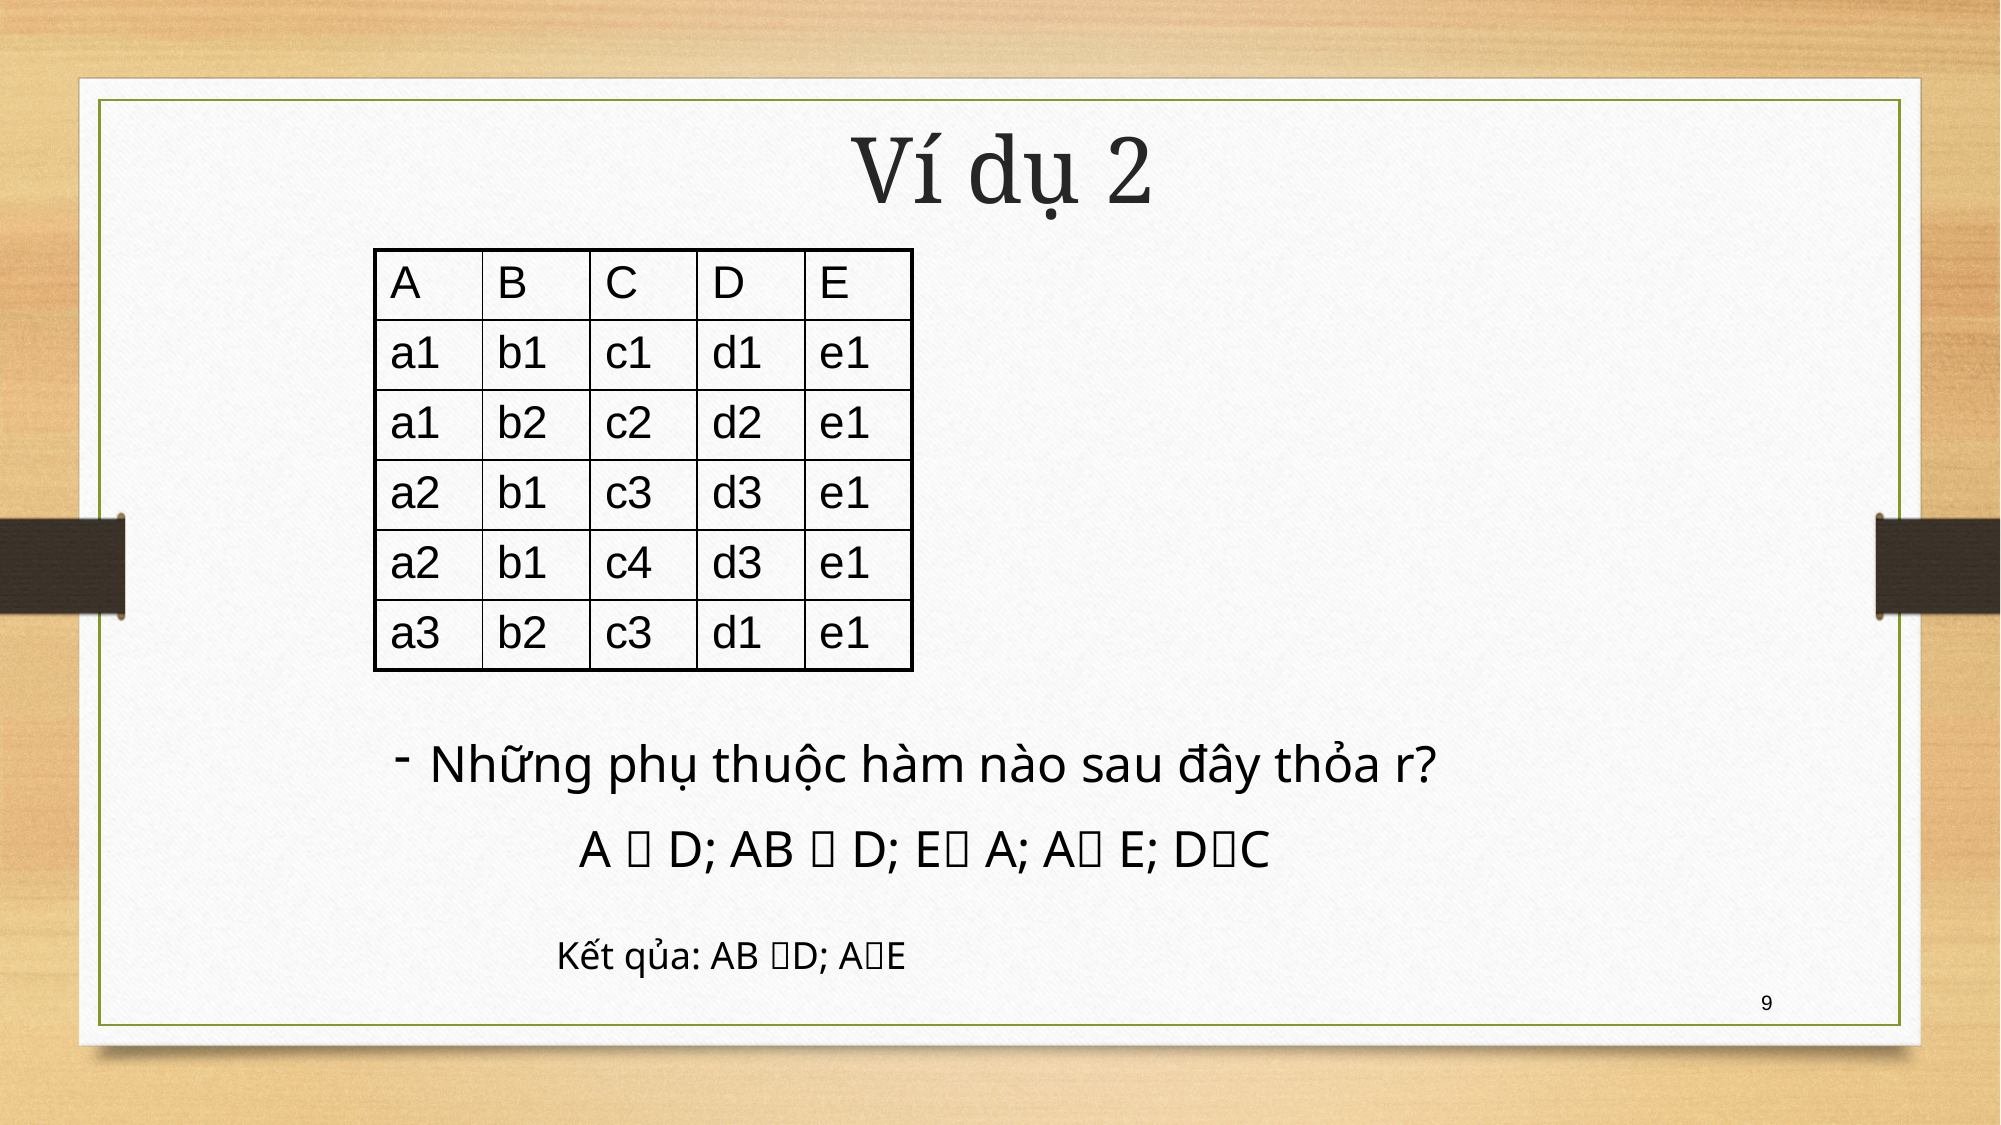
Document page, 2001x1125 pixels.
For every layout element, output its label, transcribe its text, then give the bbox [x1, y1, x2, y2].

text_box Kết qủa: AB D; AE [375, 924, 1088, 985]
table_header E [806, 252, 910, 319]
text_box Những phụ thuộc hàm nào sau đây thỏa r? A  D; AB  D; E A; A E; DC [312, 725, 1539, 885]
table_cell e1 [806, 531, 910, 599]
table_cell a1 [377, 391, 482, 459]
table_cell b1 [483, 321, 589, 389]
table_cell e1 [806, 601, 910, 668]
table_cell e1 [806, 461, 910, 529]
table_cell d3 [698, 461, 804, 529]
table_cell a1 [377, 321, 482, 389]
table_cell e1 [806, 391, 910, 459]
table_cell b2 [483, 601, 589, 668]
table_cell d2 [698, 391, 804, 459]
table_cell e1 [806, 321, 910, 389]
table_cell a2 [377, 531, 482, 599]
table_cell b1 [483, 461, 589, 529]
table_cell c3 [591, 601, 696, 668]
table_cell c1 [591, 321, 696, 389]
table_cell d1 [698, 601, 804, 668]
table_cell c4 [591, 531, 696, 599]
table_cell c2 [591, 391, 696, 459]
table_cell c3 [591, 461, 696, 529]
table_header D [698, 252, 804, 319]
title Ví dụ 2 [103, 101, 1904, 232]
table_cell b2 [483, 391, 589, 459]
table_cell a3 [377, 601, 482, 668]
table_cell b1 [483, 531, 589, 599]
table_header C [591, 252, 696, 319]
table_cell a2 [377, 461, 482, 529]
picture [0, 0, 2001, 1125]
table_cell d1 [698, 321, 804, 389]
table_header B [483, 252, 589, 319]
table_header A [377, 252, 482, 319]
slide_number 9 [1698, 979, 1788, 1025]
table_cell d3 [698, 531, 804, 599]
